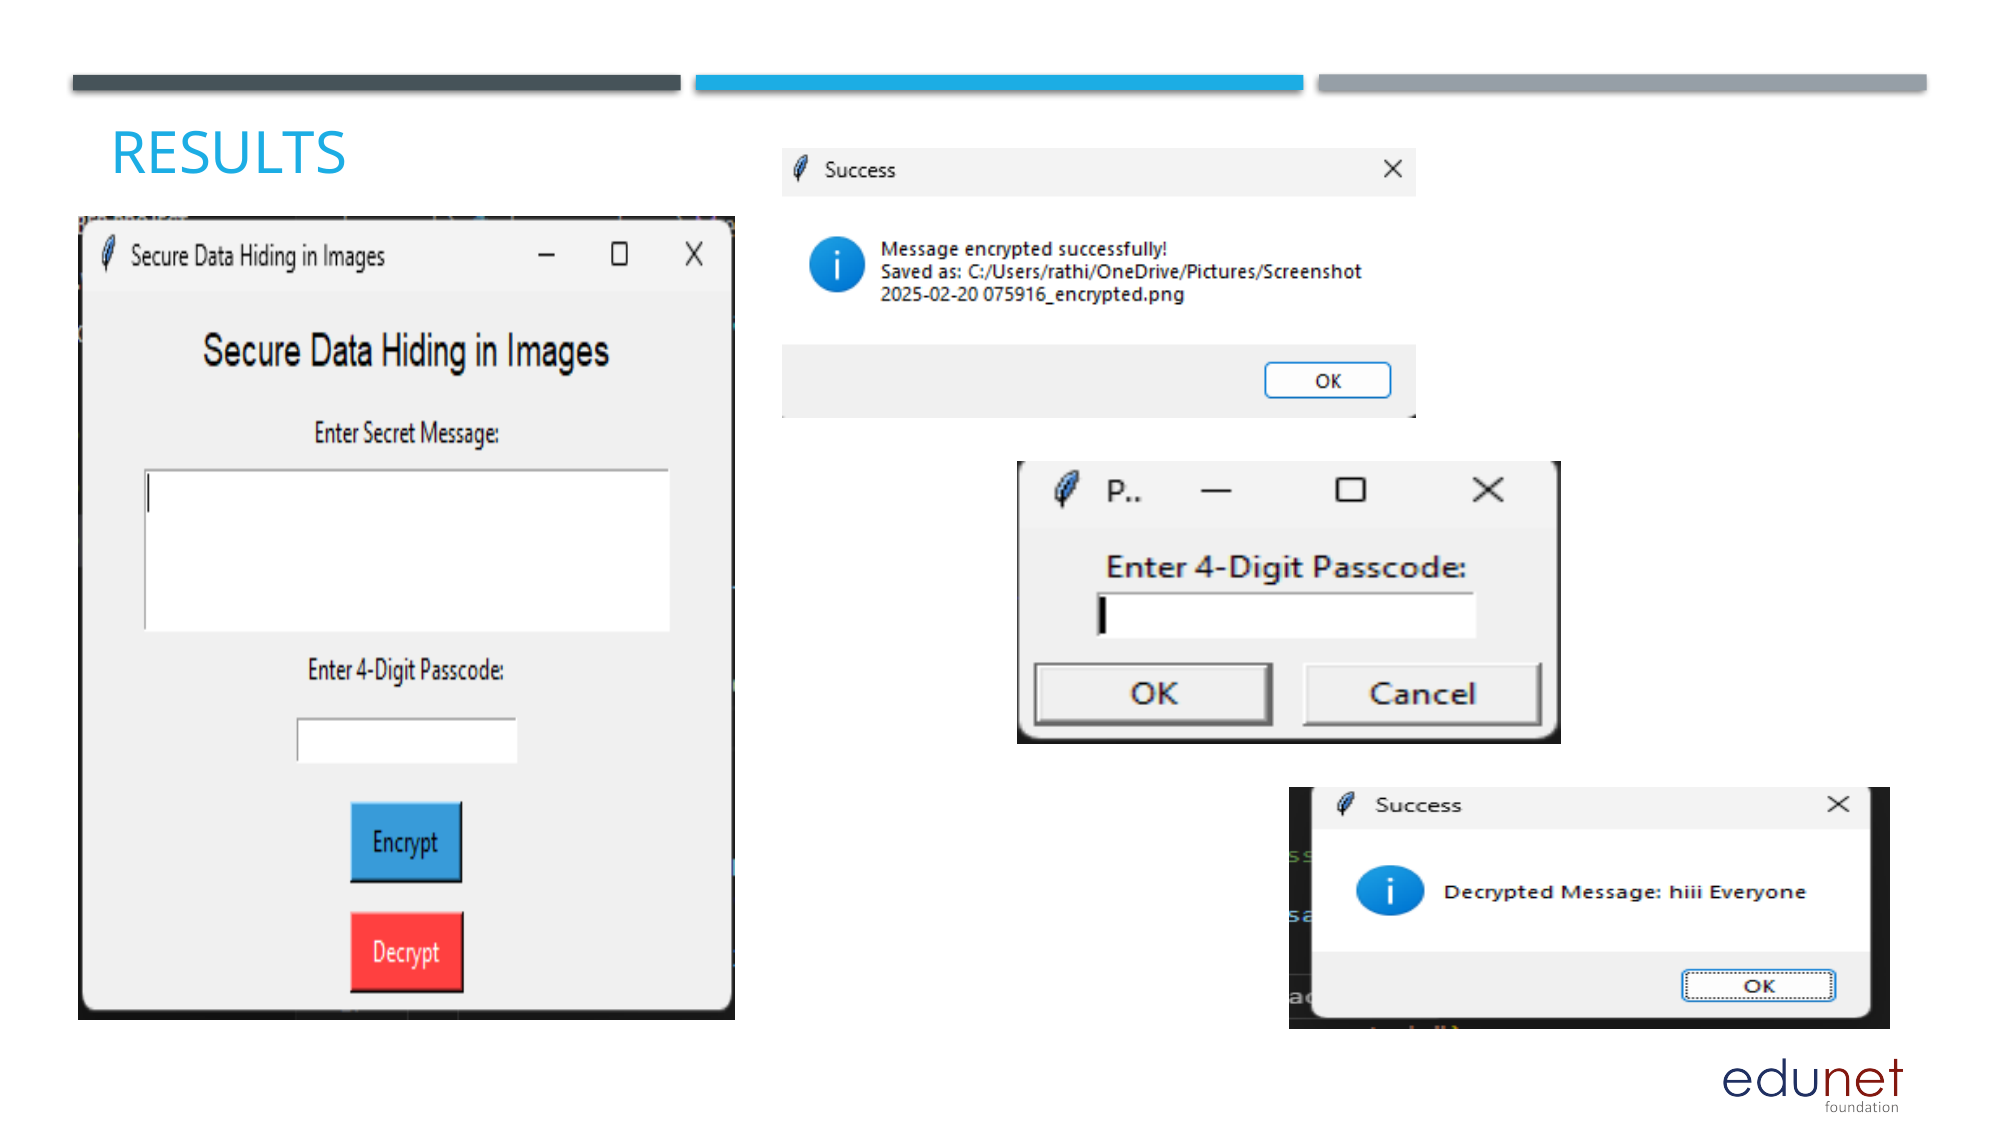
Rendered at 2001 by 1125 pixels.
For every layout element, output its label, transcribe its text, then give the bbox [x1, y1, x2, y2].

picture [1719, 1056, 1905, 1116]
picture [1288, 786, 1890, 1029]
picture [1017, 460, 1561, 745]
title Results [95, 105, 1905, 193]
picture [781, 148, 1416, 419]
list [77, 216, 736, 1020]
